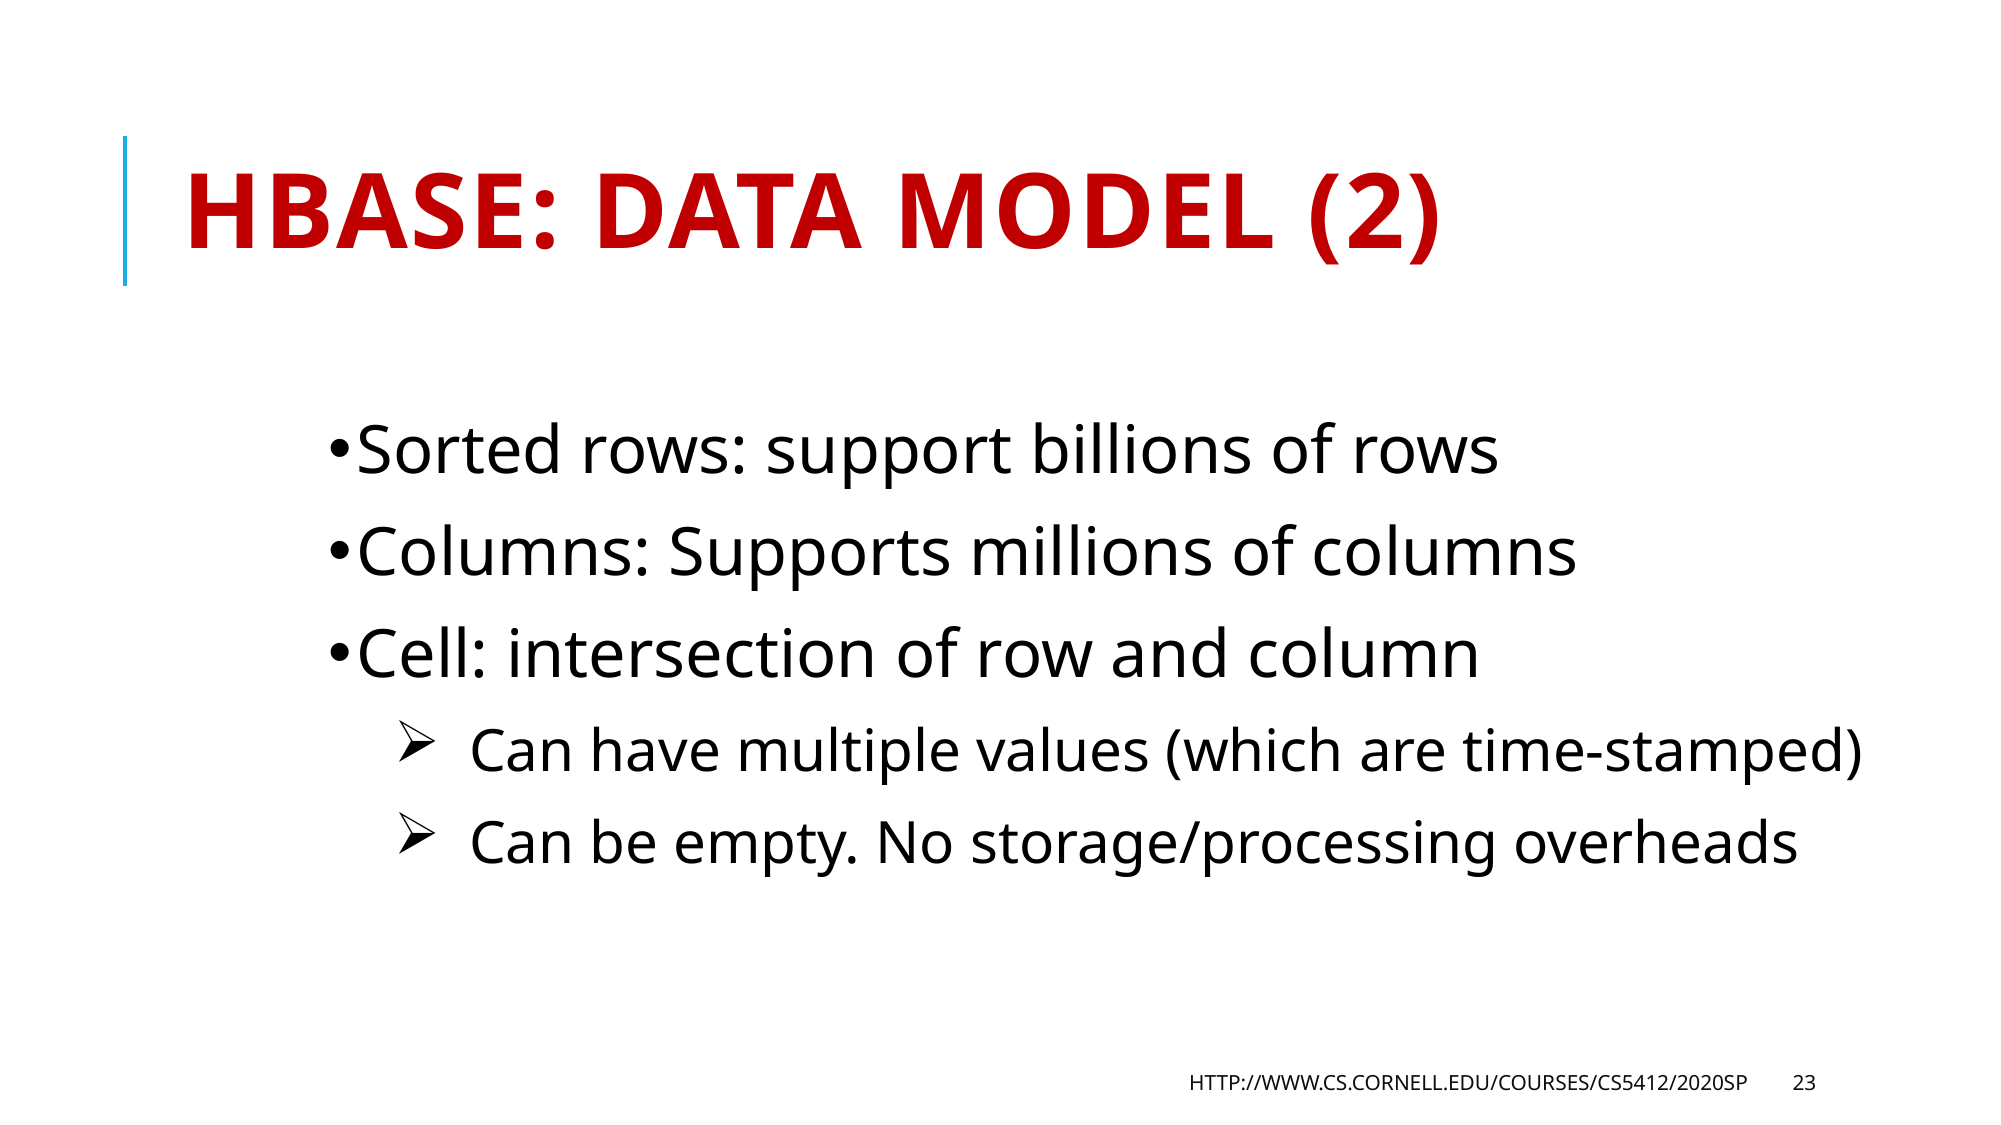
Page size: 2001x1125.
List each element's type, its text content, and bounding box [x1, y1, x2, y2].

footer HTTP://WWW.CS.CORNELL.EDU/COURSES/CS5412/2020SP [794, 1061, 1763, 1107]
text_box Sorted rows: support billions of rows Columns: Supports millions of columns Cell: intersection of row and column Can have multiple values (which are time-stamped) Can be empty. No storage/processing overheads [281, 399, 2000, 944]
slide_number 23 [1777, 1061, 1938, 1107]
title HBase: Data Model (2) [168, 96, 1763, 342]
